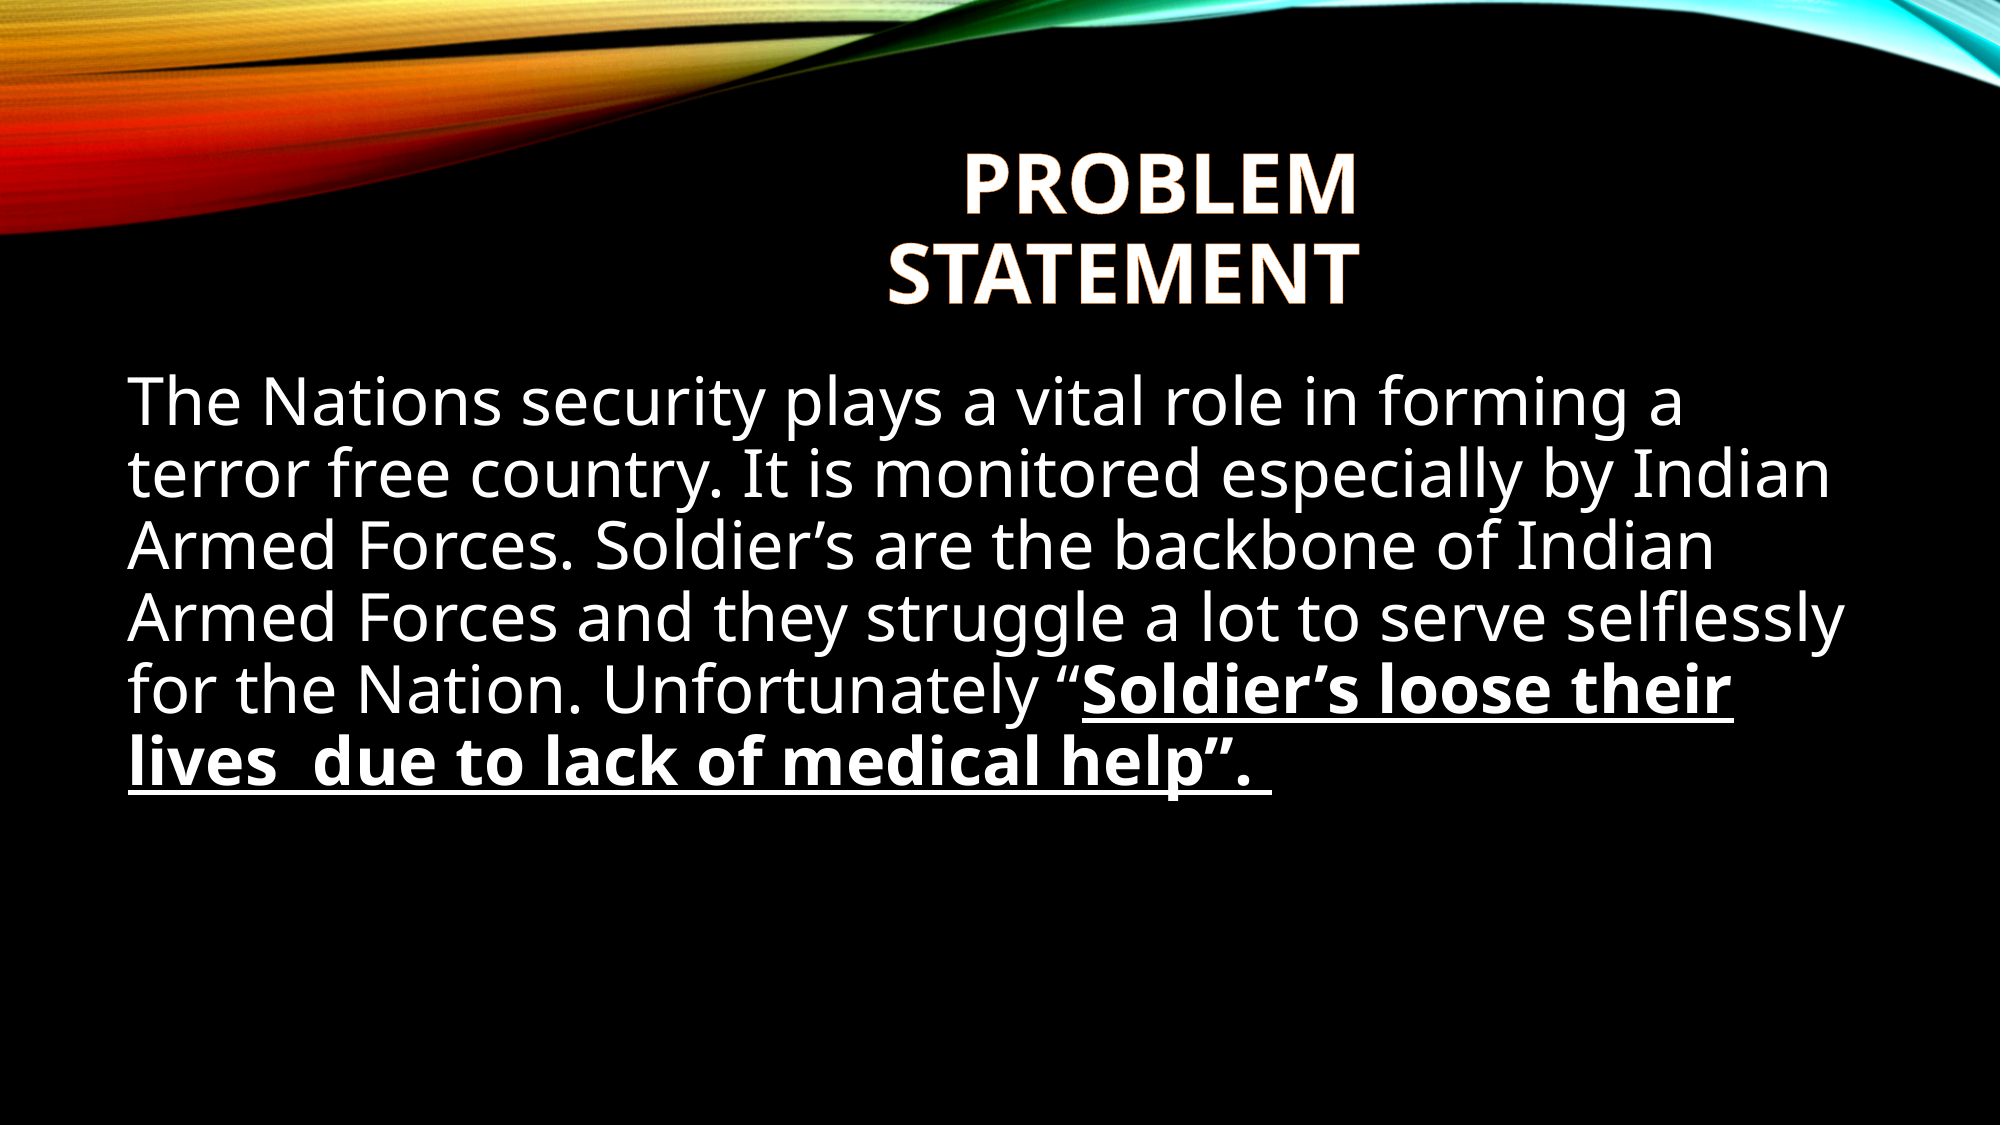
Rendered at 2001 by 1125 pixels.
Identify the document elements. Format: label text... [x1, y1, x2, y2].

picture [0, 0, 2000, 237]
title PROBLEM STATEMENT [474, 125, 1377, 338]
list The Nations security plays a vital role in forming a terror free country. It is monitored especially by Indian Armed Forces. Soldier’s are the backbone of Indian Armed Forces and they struggle a lot to serve selflessly for the Nation. Unfortunately “Soldier’s loose their lives due to lack of medical help”. [112, 360, 1888, 1021]
